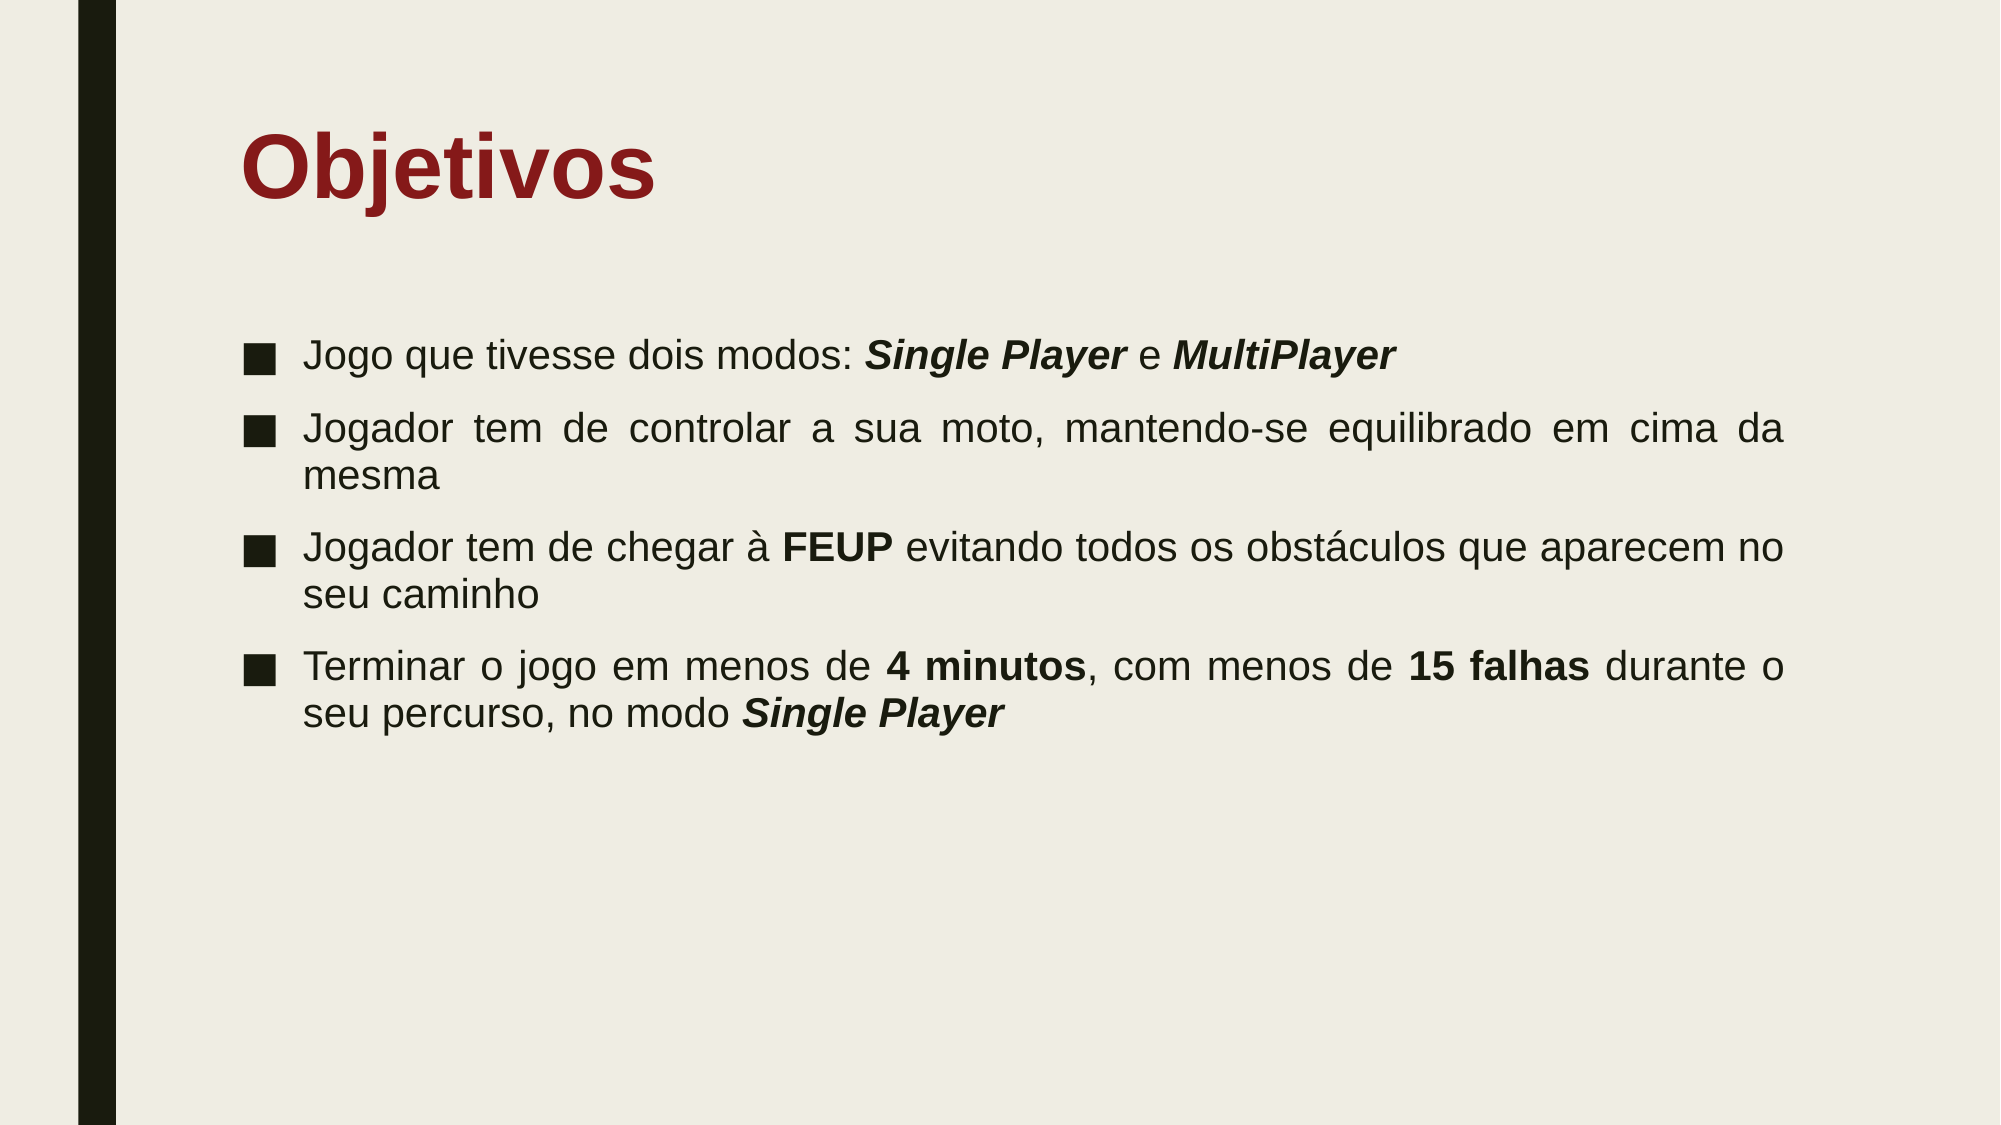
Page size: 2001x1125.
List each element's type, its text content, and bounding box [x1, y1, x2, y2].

list Jogo que tivesse dois modos: Single Player e MultiPlayer Jogador tem de controlar a sua moto, mantendo-se equilibrado em cima da mesma Jogador tem de chegar à FEUP evitando todos os obstáculos que aparecem no seu caminho Terminar o jogo em menos de 4 minutos, com menos de 15 falhas durante o seu percurso, no modo Single Player [225, 324, 1800, 913]
title Objetivos [225, 112, 1800, 324]
